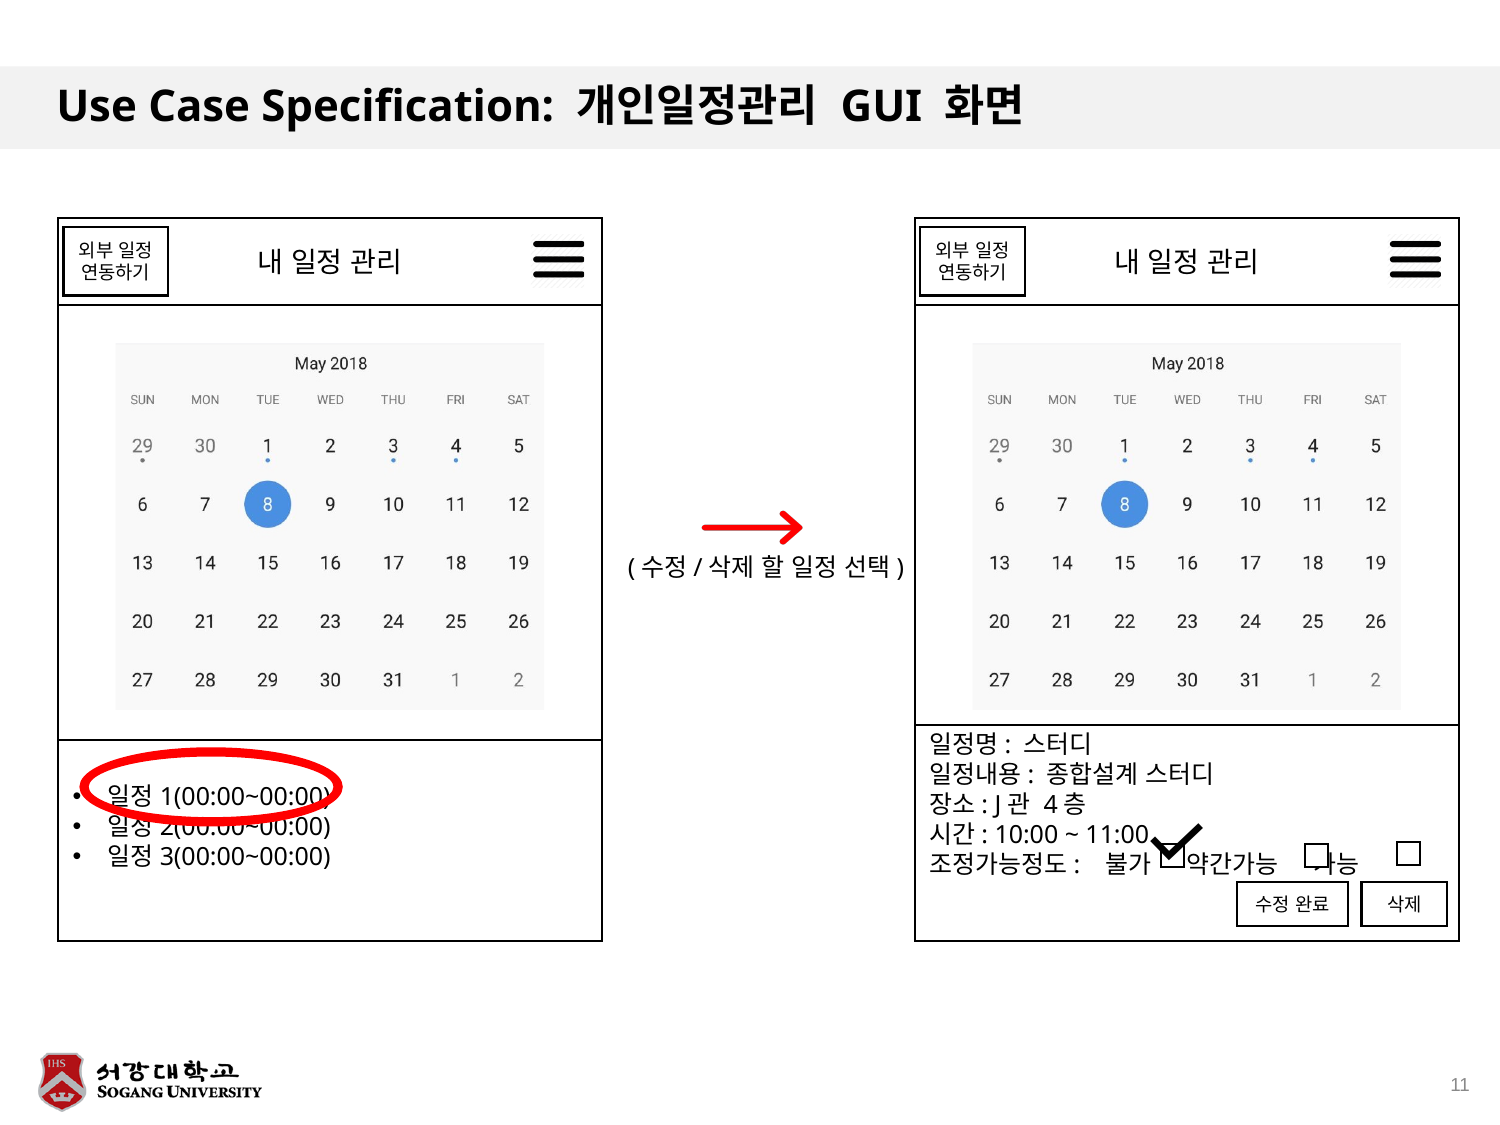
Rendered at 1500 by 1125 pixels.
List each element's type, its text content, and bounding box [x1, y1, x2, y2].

text_box [1304, 843, 1329, 868]
text_box [914, 306, 1460, 724]
text_box 삭제 [1360, 881, 1448, 927]
text_box 외부 일정 연동하기 [919, 226, 1026, 297]
text_box [1396, 841, 1421, 866]
text_box [79, 747, 343, 827]
title Use Case Specification: 개인일정관리 GUI 화면 [41, 64, 1459, 149]
text_box [57, 306, 603, 739]
picture [0, 1031, 294, 1125]
text_box 외부 일정 연동하기 [62, 226, 169, 297]
picture [972, 343, 1401, 710]
picture [115, 343, 545, 710]
picture [530, 234, 585, 288]
text_box (수정/삭제 할 일정 선택) [613, 544, 961, 589]
picture [1149, 814, 1204, 869]
picture [697, 480, 807, 575]
text_box 일정1(00:00~00:00) 일정2(00:00~00:00) 일정3(00:00~00:00) [57, 739, 603, 942]
text_box 수정 완료 [1236, 881, 1349, 927]
picture [1387, 234, 1441, 288]
text_box 내 일정 관리 [57, 217, 603, 306]
text_box 일정명: 스터디 일정내용: 종합설계 스터디 장소: J관 4층 시간: 10:00 ~ 11:00 조정가능정도: 불가 약간가능 가능 [914, 724, 1460, 942]
text_box 내 일정 관리 [914, 217, 1460, 306]
slide_number 11 [1147, 1053, 1485, 1114]
